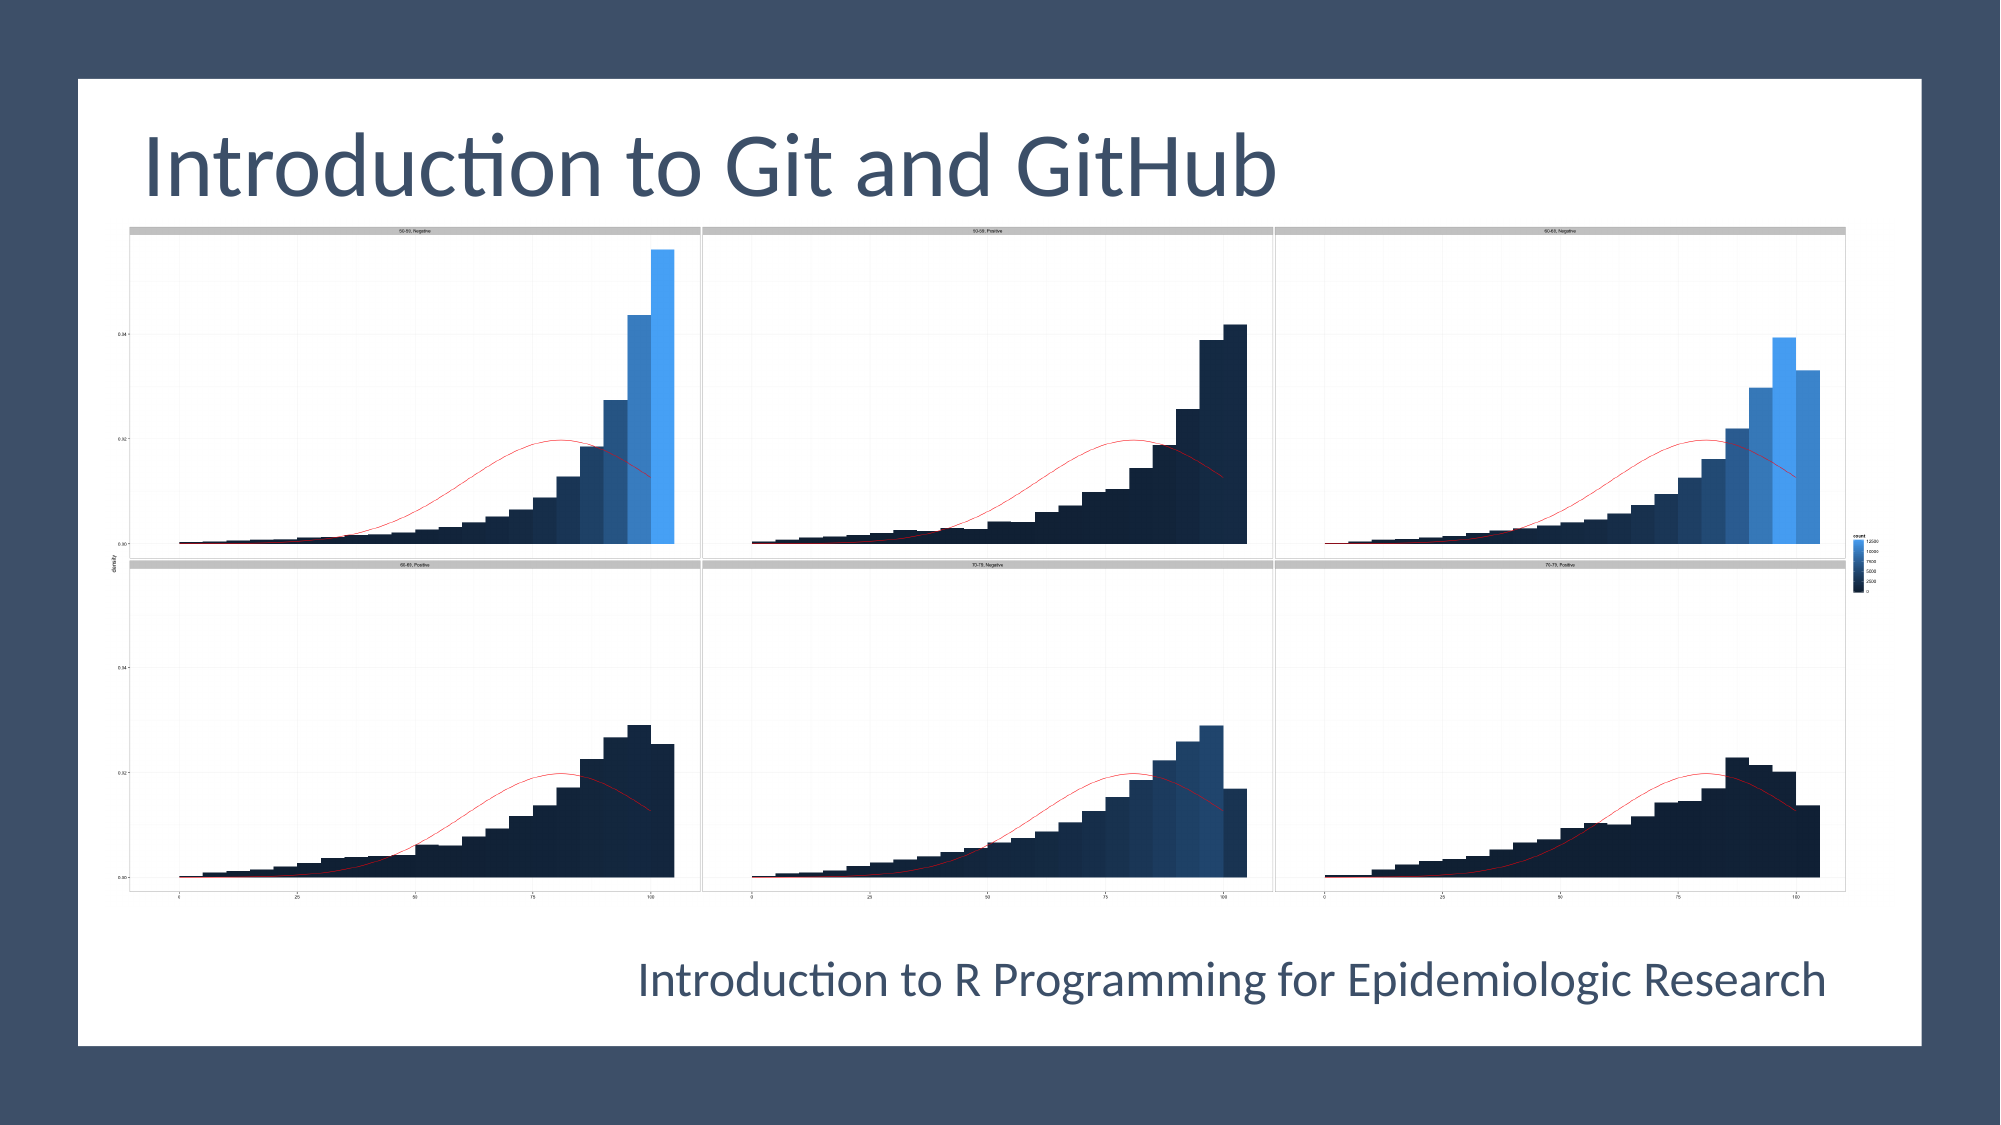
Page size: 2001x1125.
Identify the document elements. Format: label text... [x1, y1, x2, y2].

text_box [0, 0, 2000, 1125]
text_box Introduction to R Programming for Epidemiologic Research [127, 938, 1843, 1014]
text_box Introduction to Git and GitHub [127, 97, 1843, 218]
picture [105, 218, 1895, 907]
text_box [77, 78, 1923, 1047]
